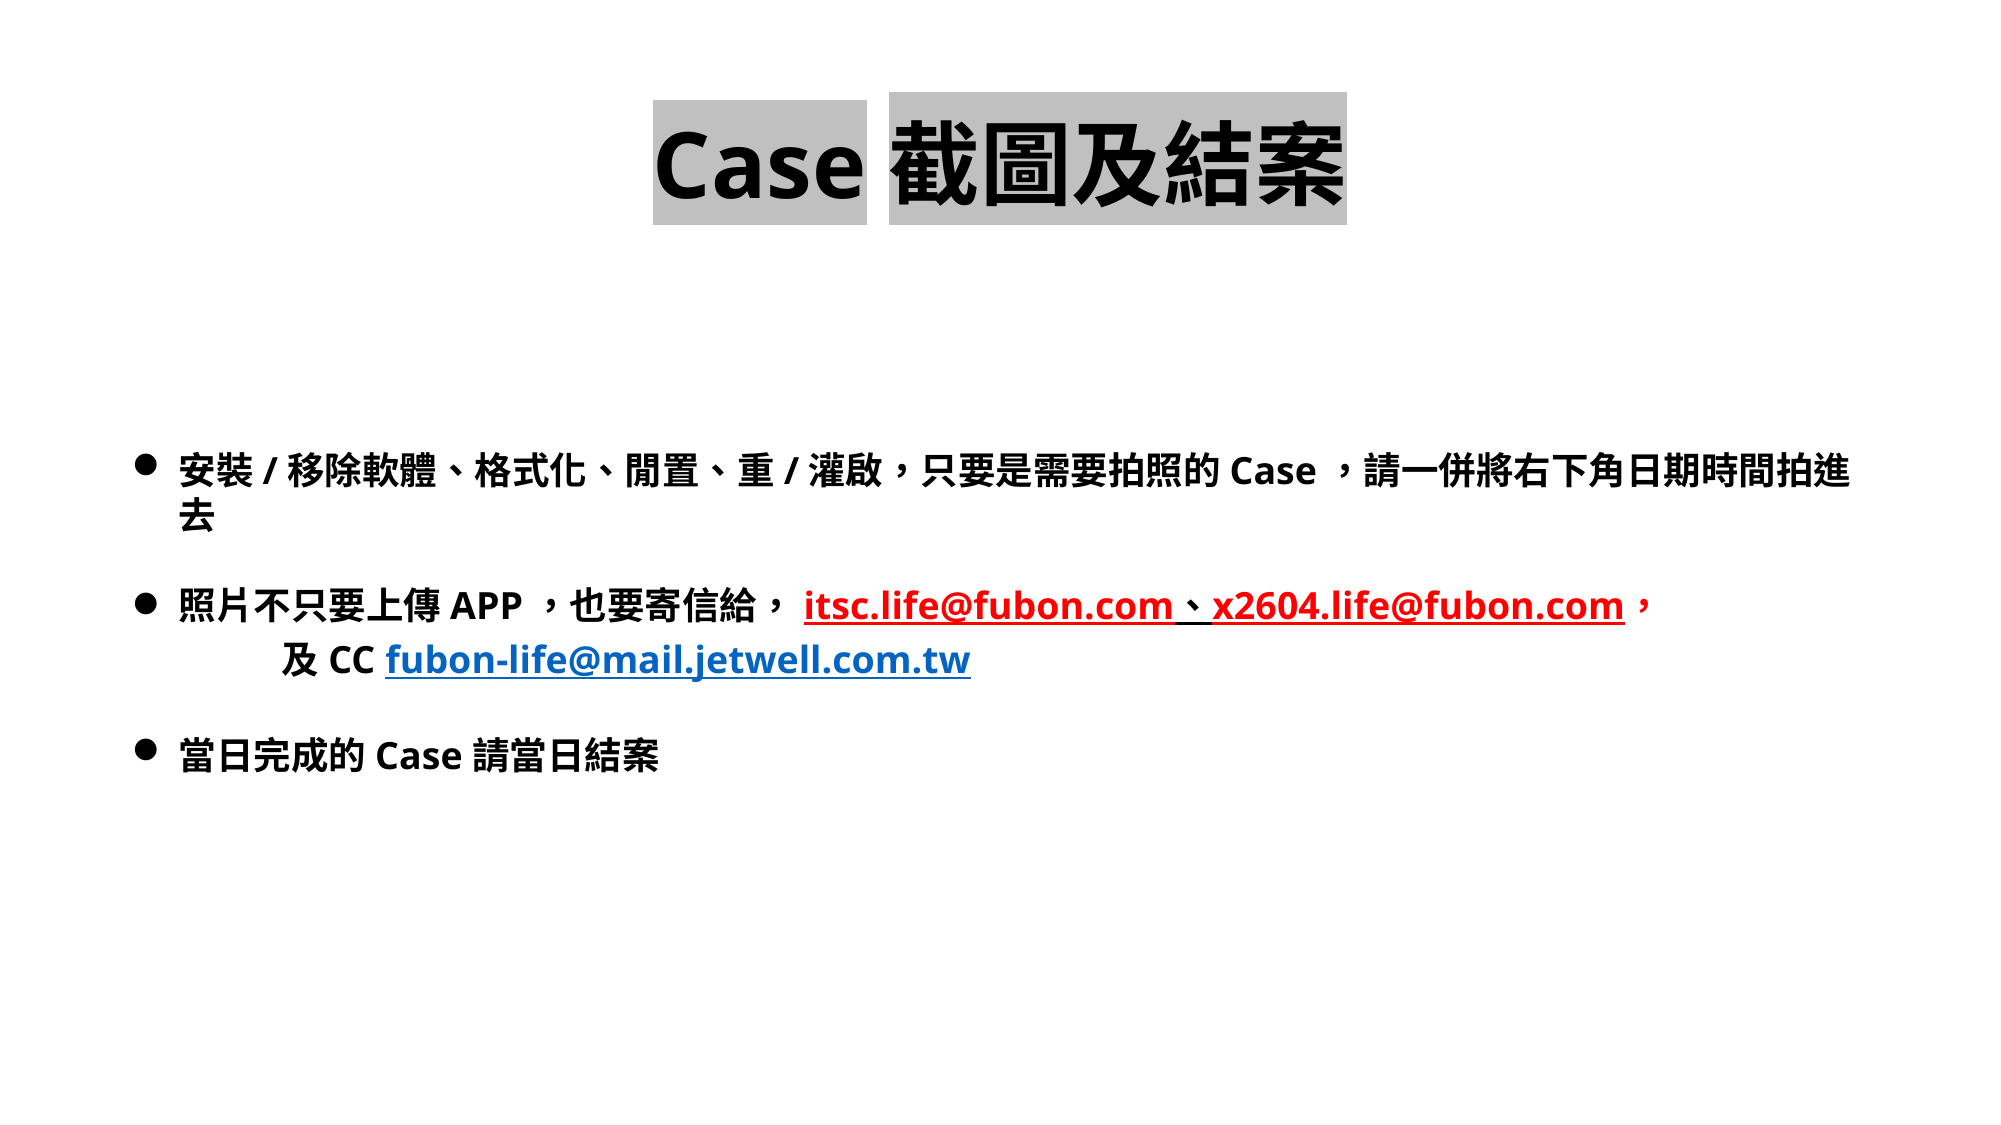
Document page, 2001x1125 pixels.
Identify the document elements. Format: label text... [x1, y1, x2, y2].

text_box 安裝/移除軟體、格式化、閒置、重/灌啟，只要是需要拍照的Case，請一併將右下角日期時間拍進去 照片不只要上傳APP，也要寄信給，itsc.life@fubon.com、x2604.life@fubon.com， 及CC fubon-life@mail.jetwell.com.tw 當日完成的Case請當日結案 [117, 439, 1883, 830]
title Case截圖及結案 [137, 59, 1863, 278]
